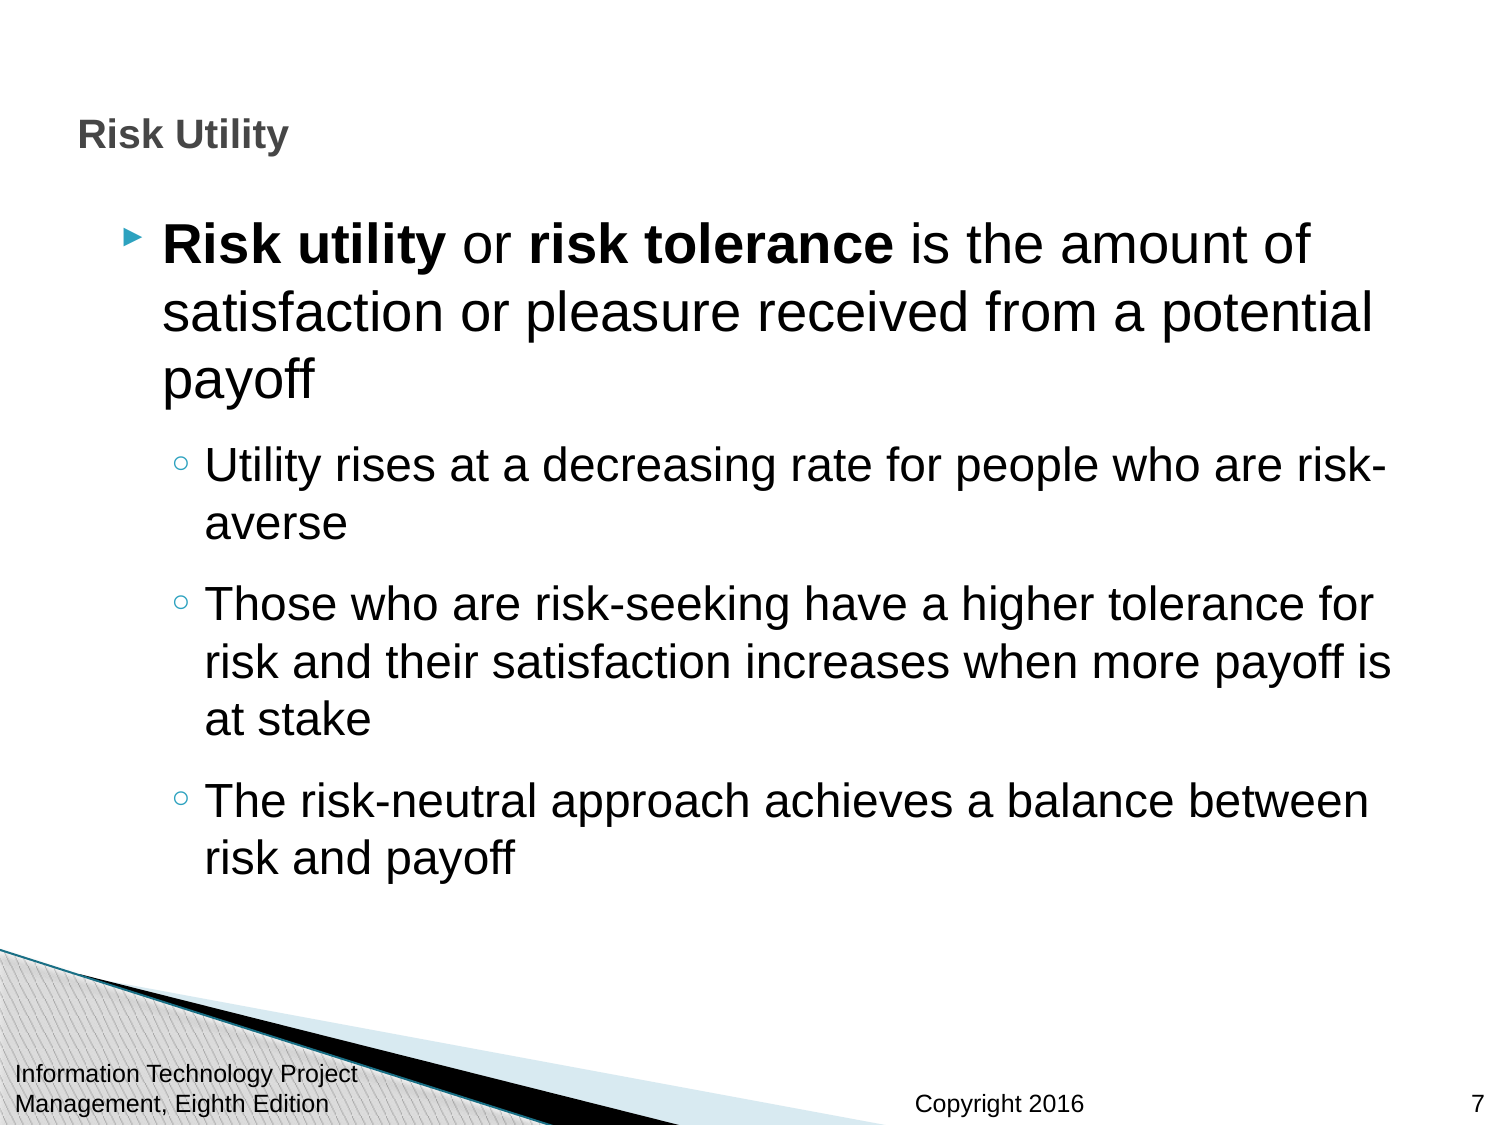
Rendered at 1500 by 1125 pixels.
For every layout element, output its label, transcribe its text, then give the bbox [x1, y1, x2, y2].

footer Information Technology Project Management, Eighth Edition [0, 1065, 425, 1125]
list Risk utility or risk tolerance is the amount of satisfaction or pleasure received from a potential payoff Utility rises at a decreasing rate for people who are risk-averse Those who are risk-seeking have a higher tolerance for risk and their satisfaction increases when more payoff is at stake The risk-neutral approach achieves a balance between risk and payoff [87, 199, 1431, 987]
slide_number 7 [1408, 1065, 1500, 1125]
title Risk Utility [62, 99, 1438, 165]
